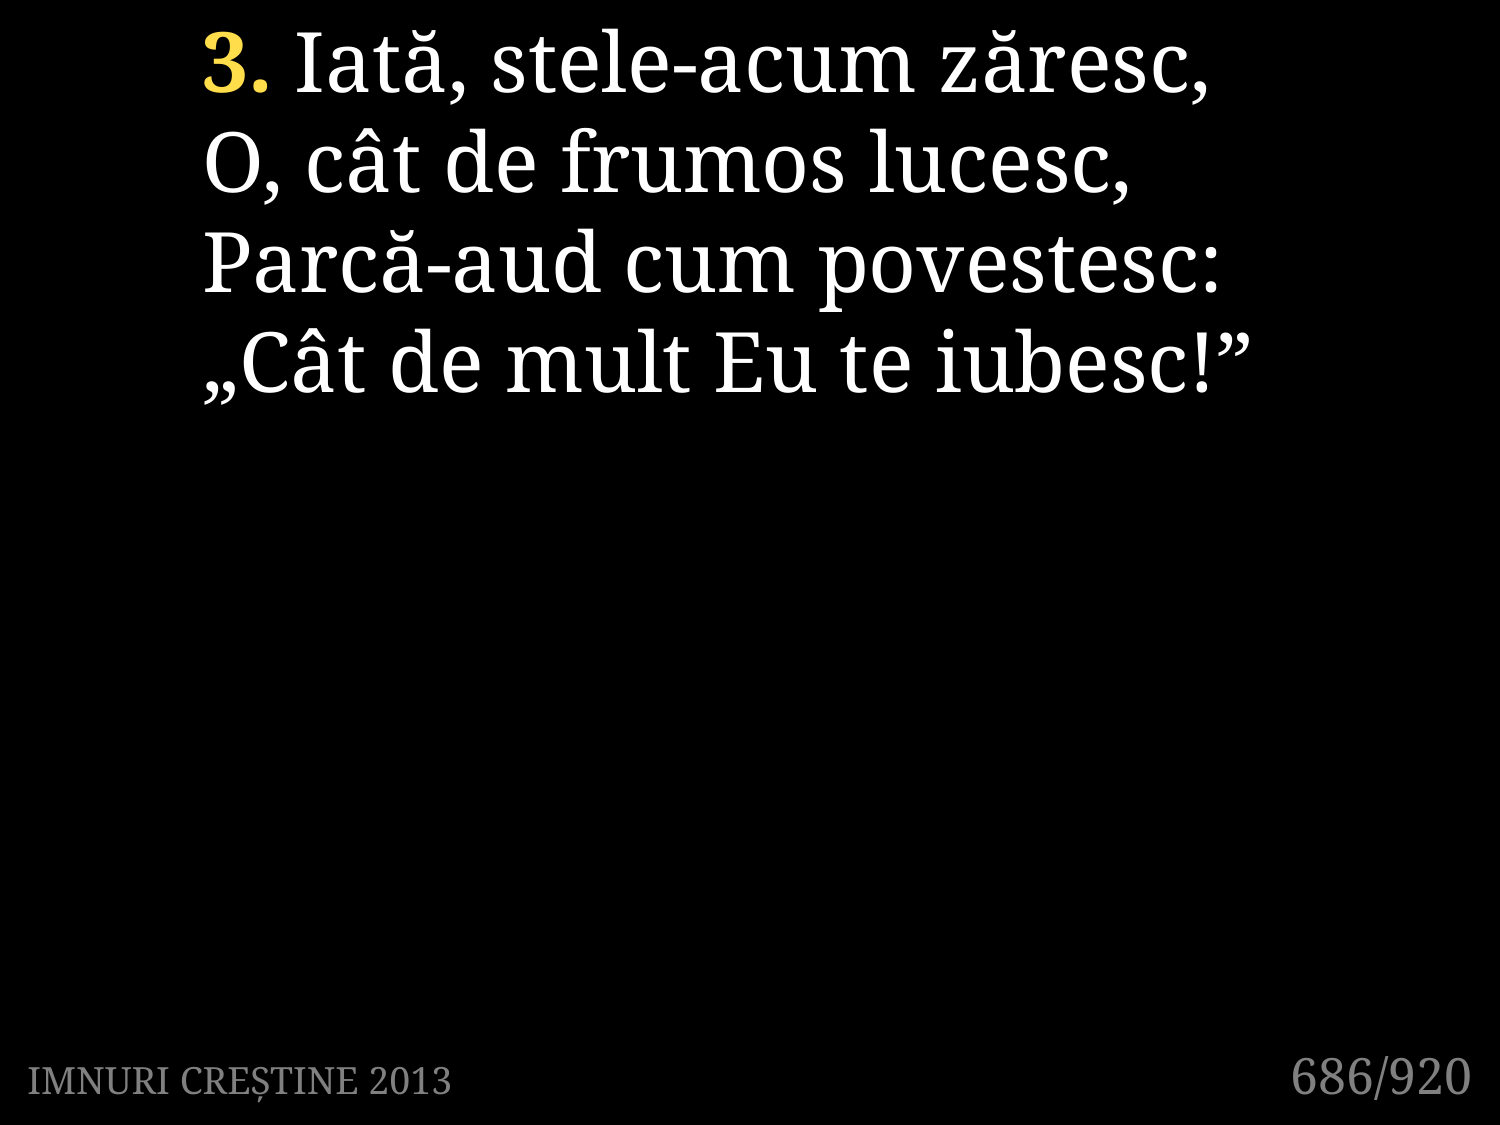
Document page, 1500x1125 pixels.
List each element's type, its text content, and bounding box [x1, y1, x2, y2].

text_box 3. Iată, stele-acum zăresc, O, cât de frumos lucesc, Parcă-aud cum povestesc: „Cât de mult Eu te iubesc!” [187, 2, 1500, 417]
text_box IMNURI CREȘTINE 2013 [12, 1049, 637, 1110]
text_box 686/920 [637, 1037, 1488, 1113]
